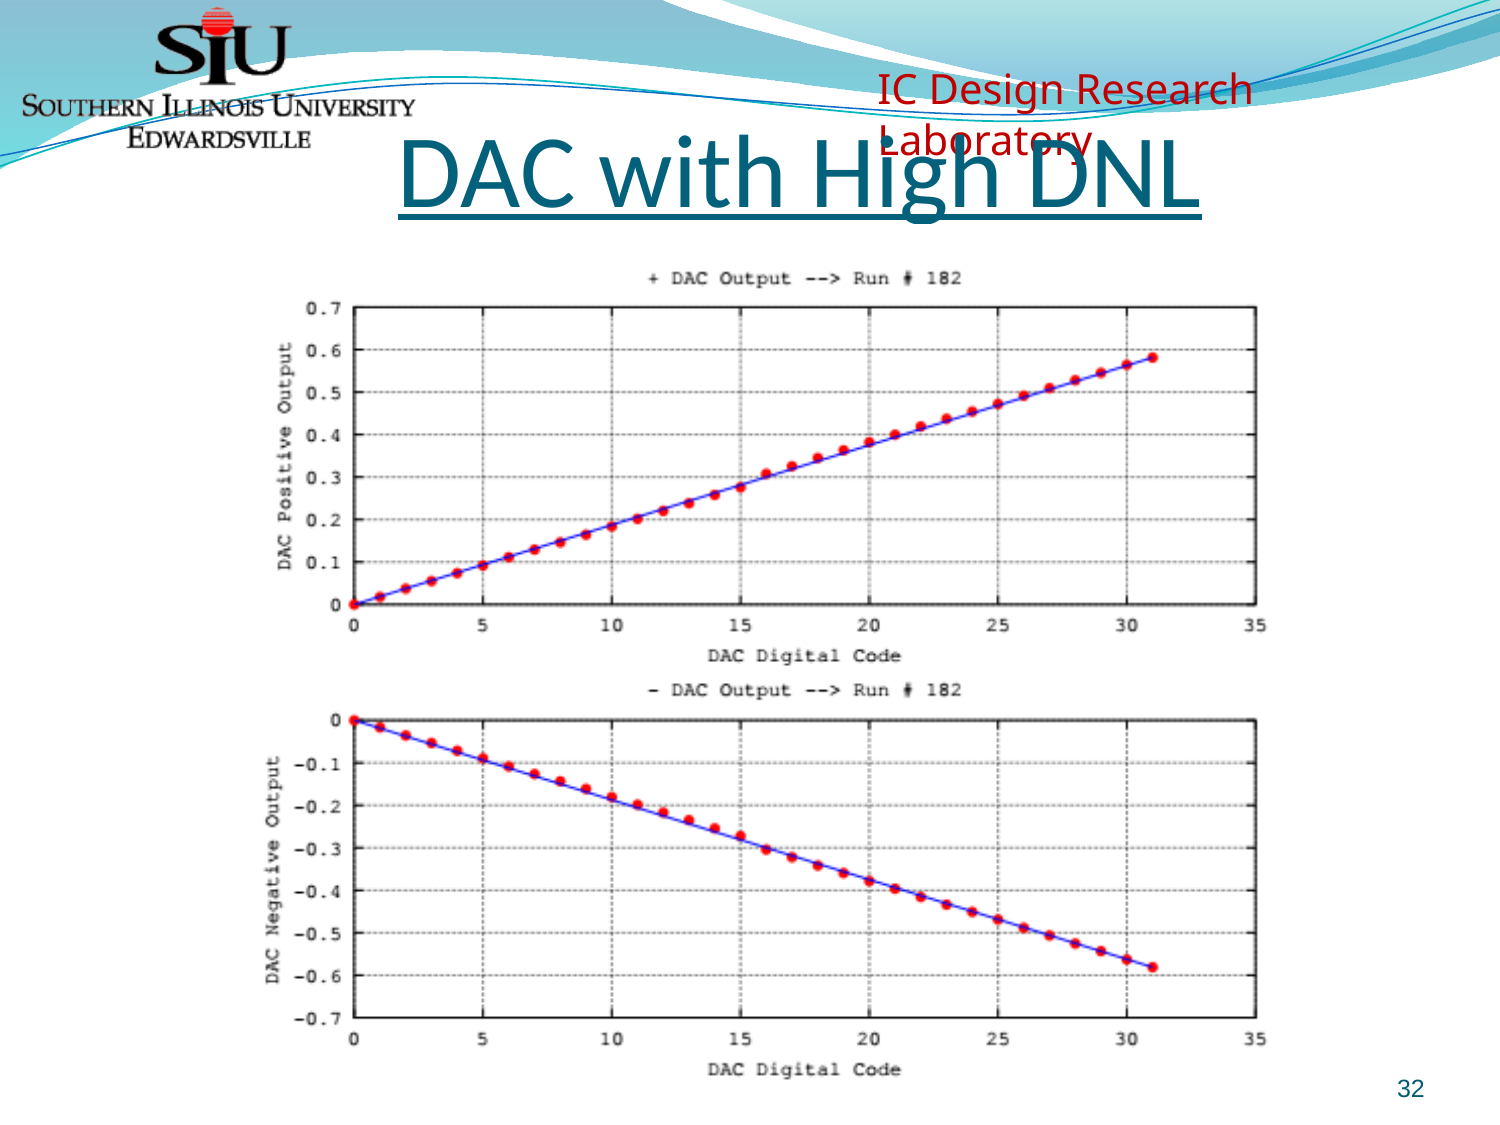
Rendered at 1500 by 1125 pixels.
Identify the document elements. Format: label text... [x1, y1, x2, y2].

picture [12, 0, 427, 172]
picture [238, 223, 1301, 1106]
title DAC with High DNL [262, 112, 1338, 229]
slide_number 32 [1307, 1042, 1425, 1103]
